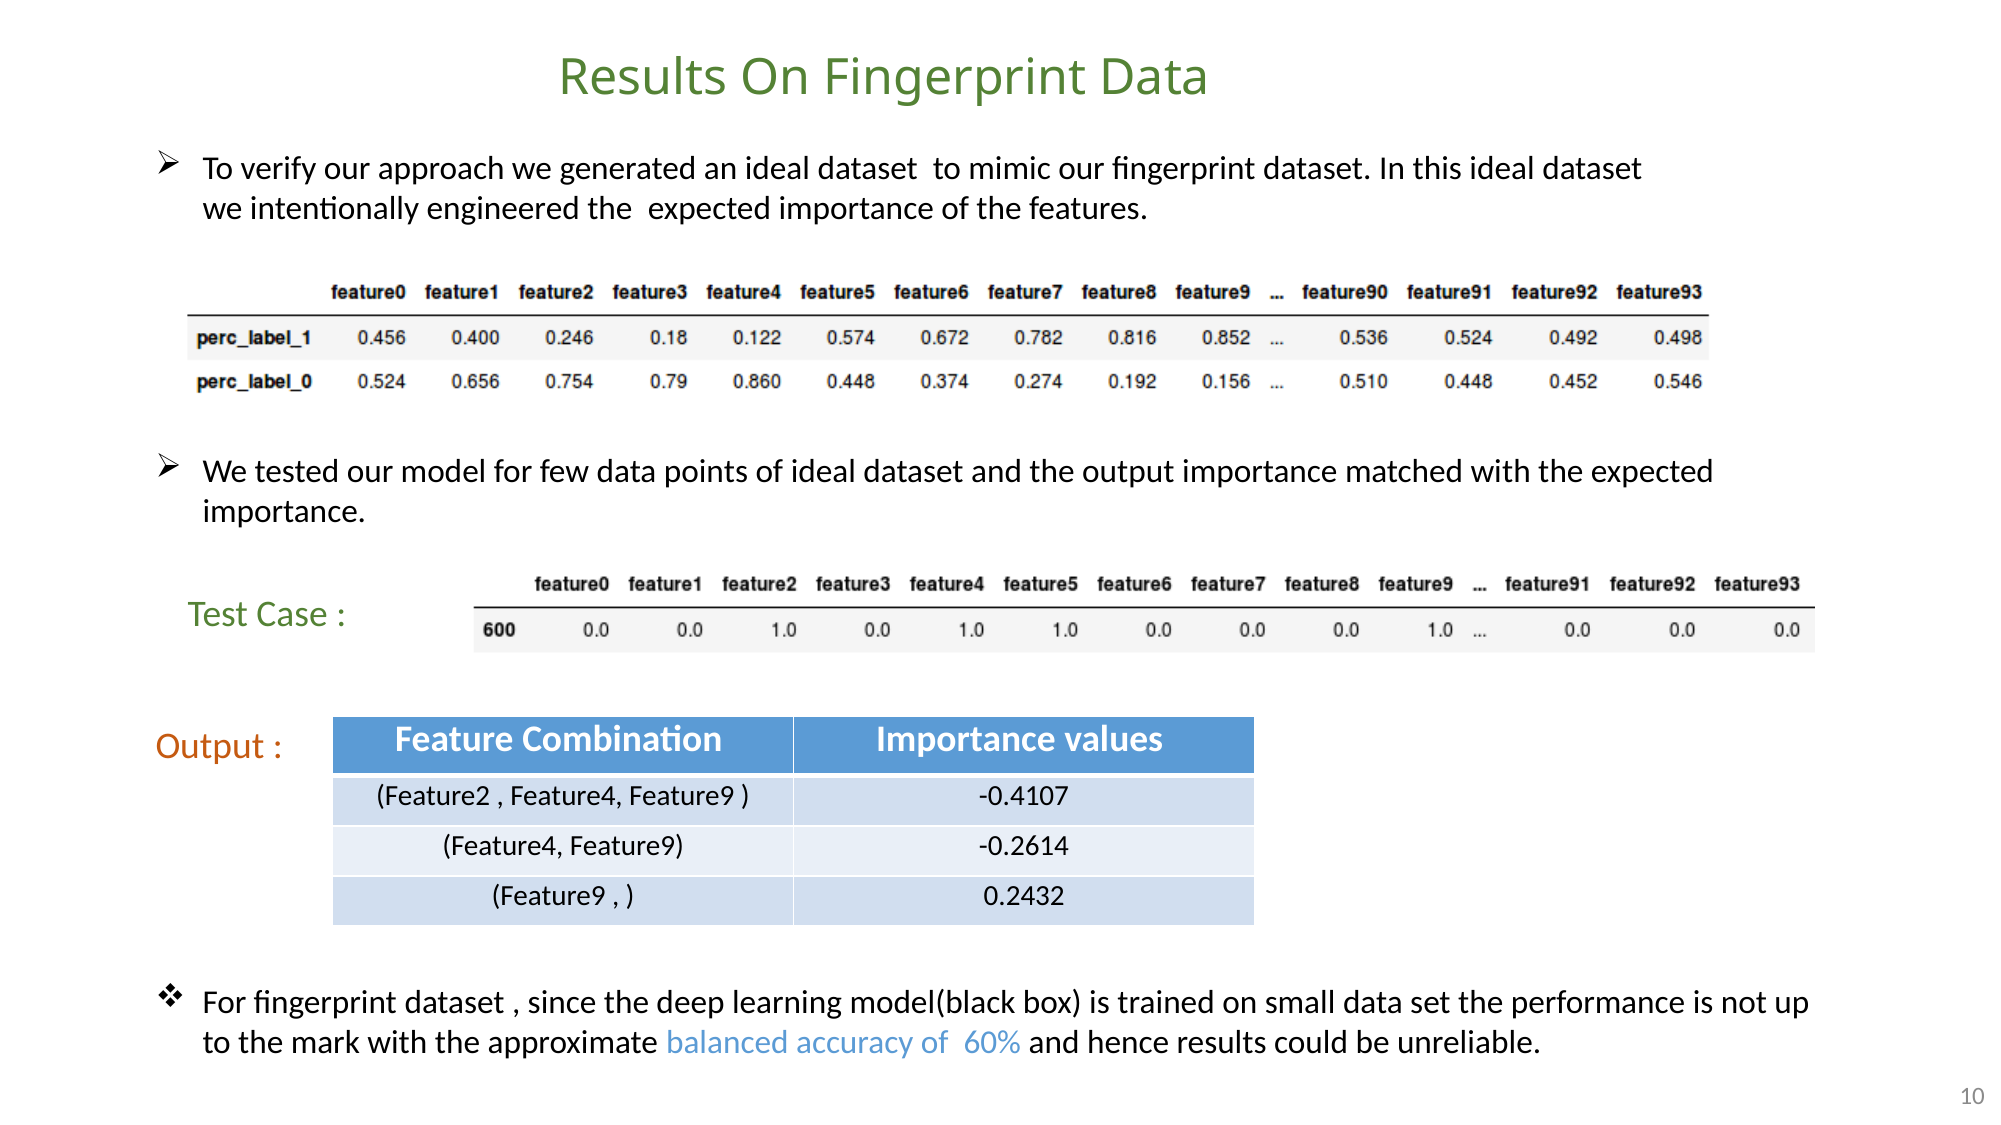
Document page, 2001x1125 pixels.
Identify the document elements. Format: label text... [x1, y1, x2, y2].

text_box Results On Fingerprint Data [543, 36, 1239, 112]
picture [172, 260, 1717, 416]
text_box For fingerprint dataset , since the deep learning model(black box) is trained on small data set the performance is not up to the mark with the approximate balanced accuracy of 60% and hence results could be unreliable. [140, 972, 1831, 1068]
table_cell 0.2432 [794, 877, 1254, 925]
text_box To verify our approach we generated an ideal dataset to mimic our fingerprint dataset. In this ideal dataset we intentionally engineered the expected importance of the features. [140, 139, 1700, 234]
table_cell -0.4107 [794, 778, 1254, 825]
table_cell (Feature9 , ) [333, 877, 793, 925]
slide_number 10 [1550, 1065, 2000, 1125]
table_cell (Feature4, Feature9) [333, 827, 793, 875]
table_header Feature Combination [333, 717, 793, 773]
table_cell -0.2614 [794, 827, 1254, 875]
table_header Importance values [794, 717, 1254, 773]
text_box We tested our model for few data points of ideal dataset and the output importance matched with the expected importance. [140, 441, 1835, 537]
picture [471, 539, 1815, 659]
table_cell (Feature2 , Feature4, Feature9 ) [333, 778, 793, 825]
text_box Test Case : [172, 581, 403, 641]
text_box Output : [140, 714, 332, 774]
